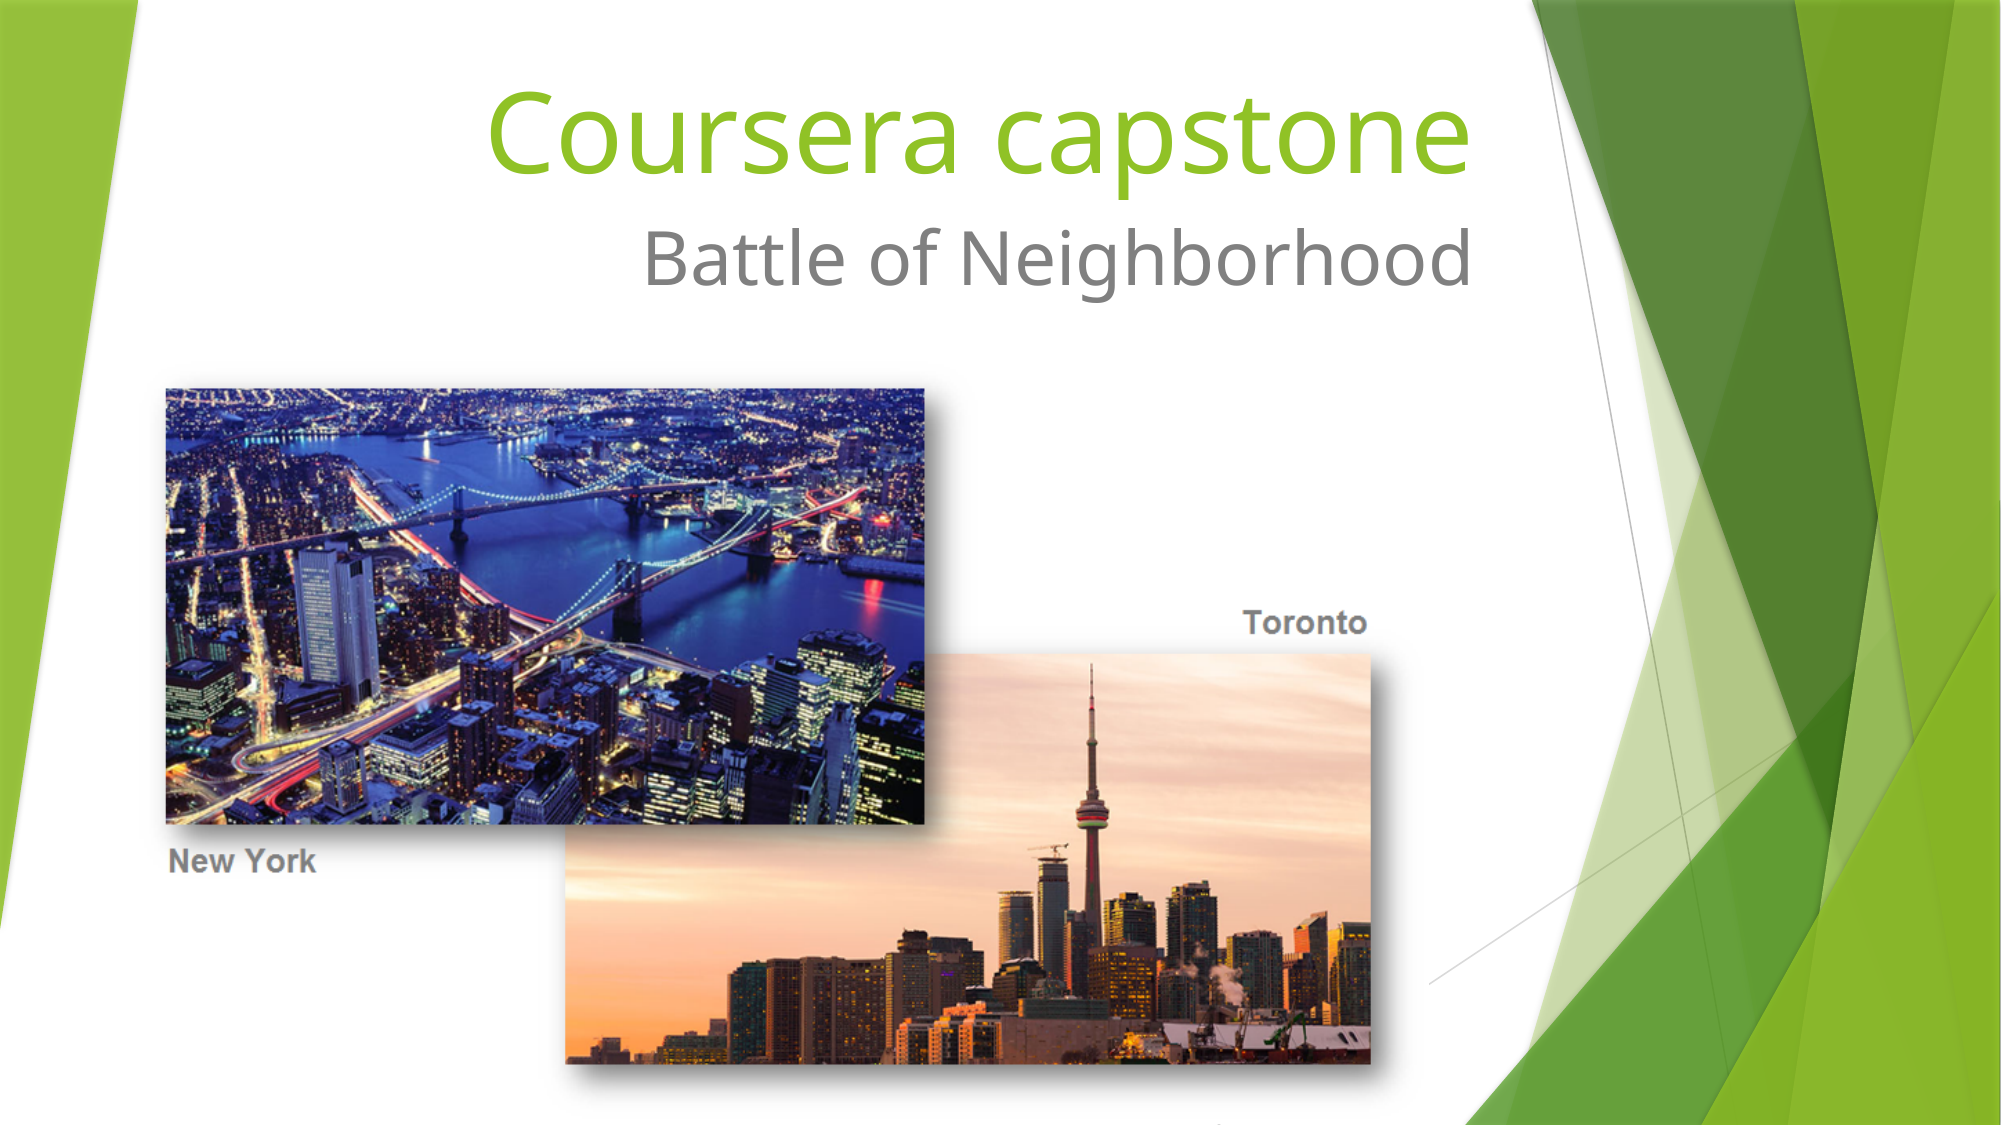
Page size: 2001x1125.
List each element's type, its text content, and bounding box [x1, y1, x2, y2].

picture [137, 359, 1429, 1124]
subtitle Battle of Neighborhood [215, 203, 1490, 384]
title Coursera capstone [215, 0, 1490, 203]
